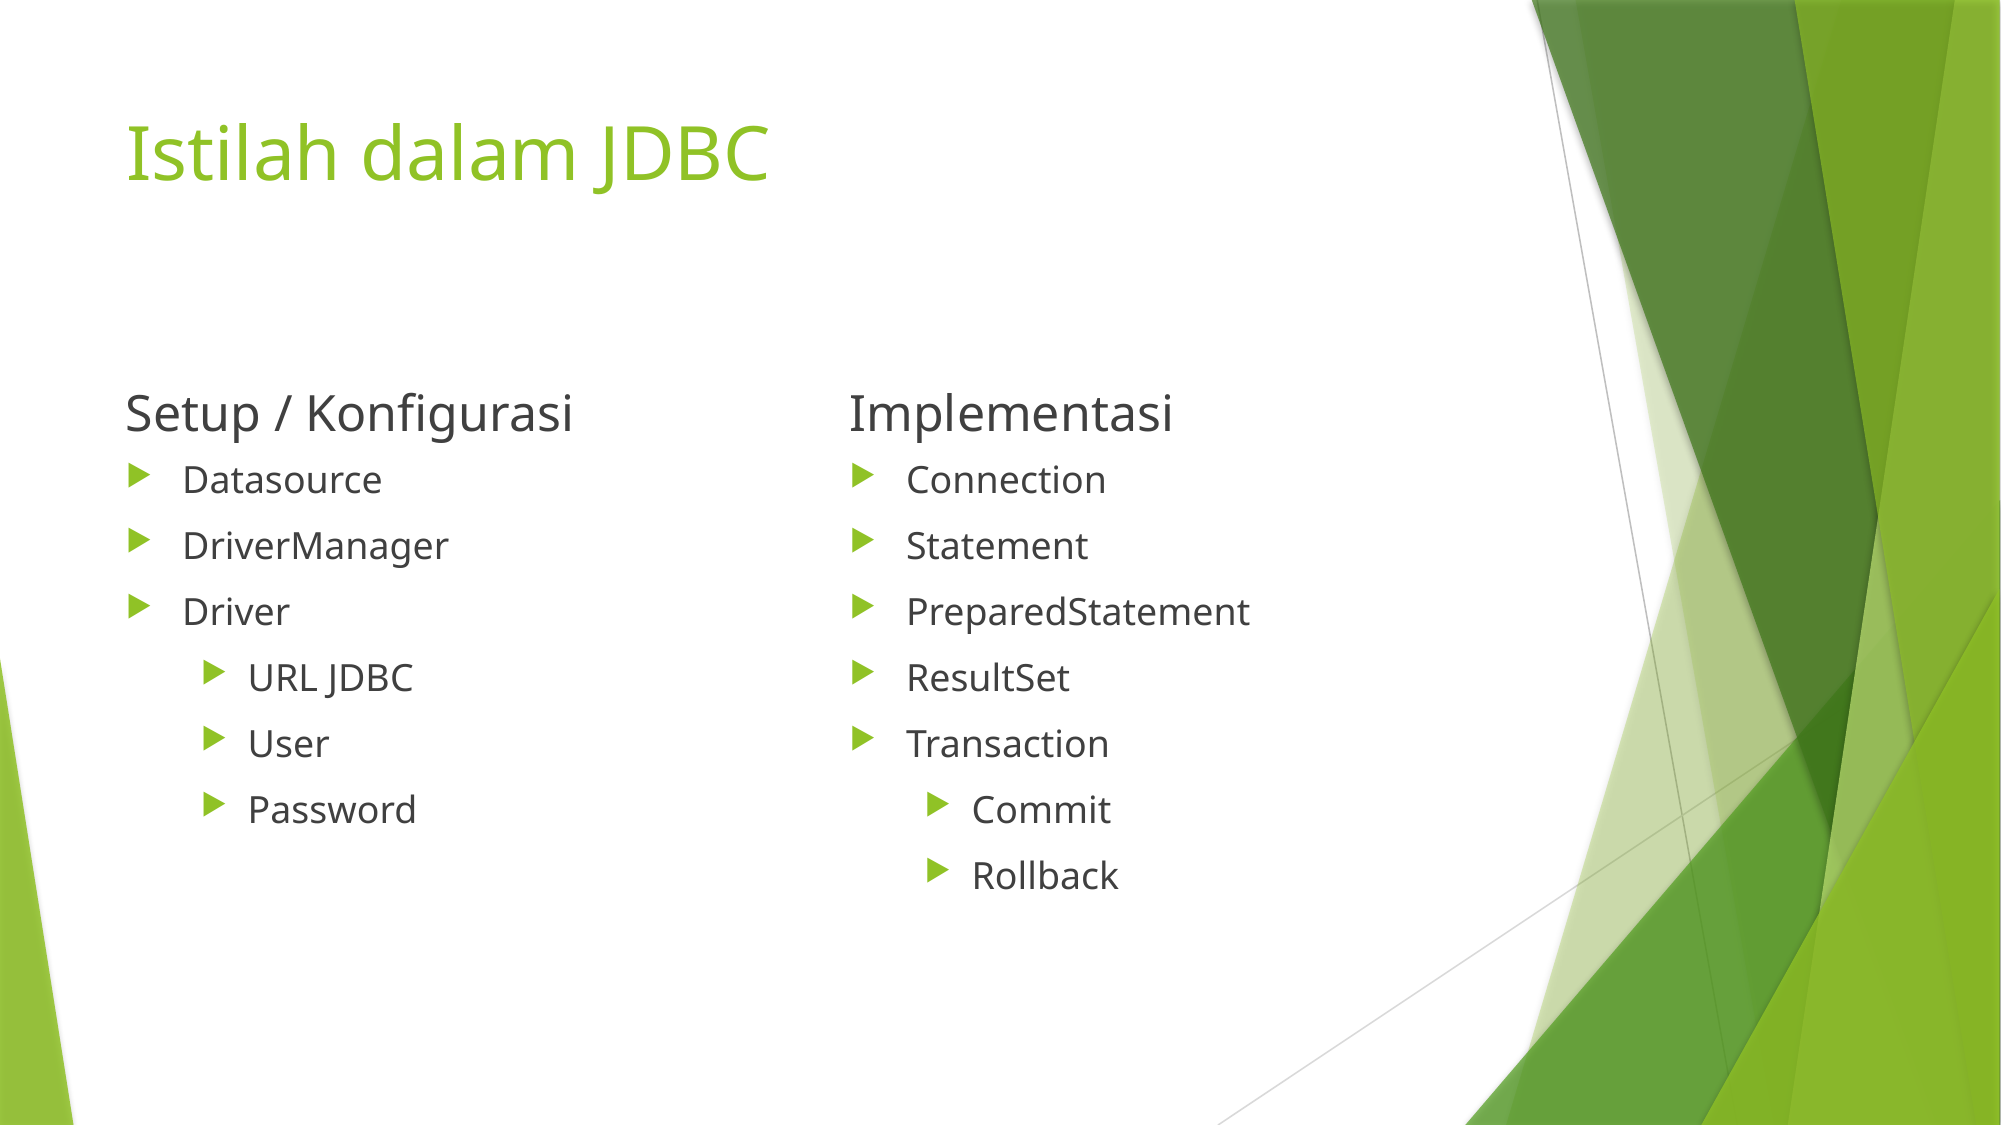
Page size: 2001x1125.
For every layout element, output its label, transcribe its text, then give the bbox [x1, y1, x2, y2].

list Datasource DriverManager Driver URL JDBC User Password [110, 448, 798, 991]
list Connection Statement PreparedStatement ResultSet Transaction Commit Rollback [834, 448, 1522, 991]
list Setup / Konfigurasi [110, 354, 798, 448]
title Istilah dalam JDBC [111, 98, 1522, 315]
list Implementasi [834, 354, 1522, 448]
